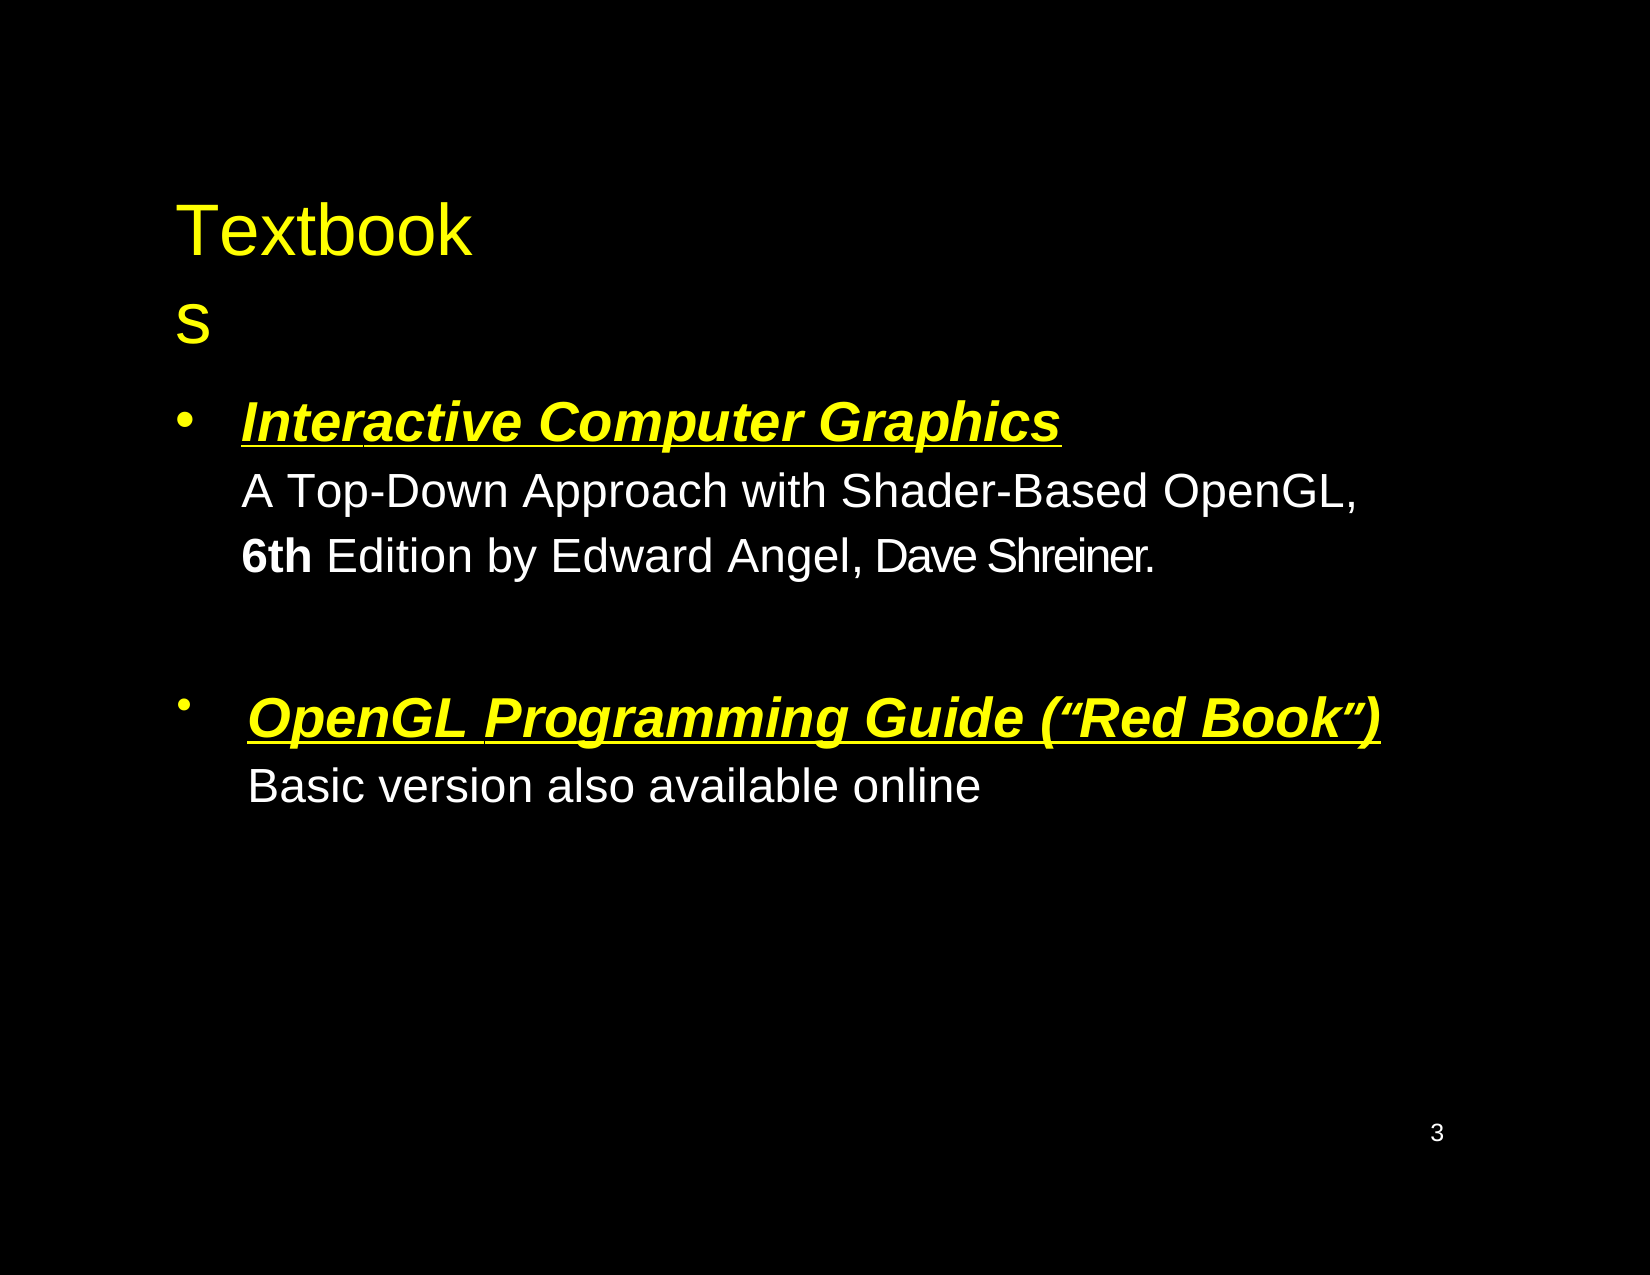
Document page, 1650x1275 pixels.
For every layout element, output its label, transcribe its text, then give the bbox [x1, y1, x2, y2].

text_box Interactive Computer Graphics A Top-Down Approach with Shader-Based OpenGL, 6th Edition by Edward Angel, Dave Shreiner. OpenGL Programming Guide (“Red Book”) Basic version also available online [173, 387, 1397, 812]
text_box Textbooks [173, 182, 503, 358]
slide_number 3 [1410, 1116, 1464, 1275]
